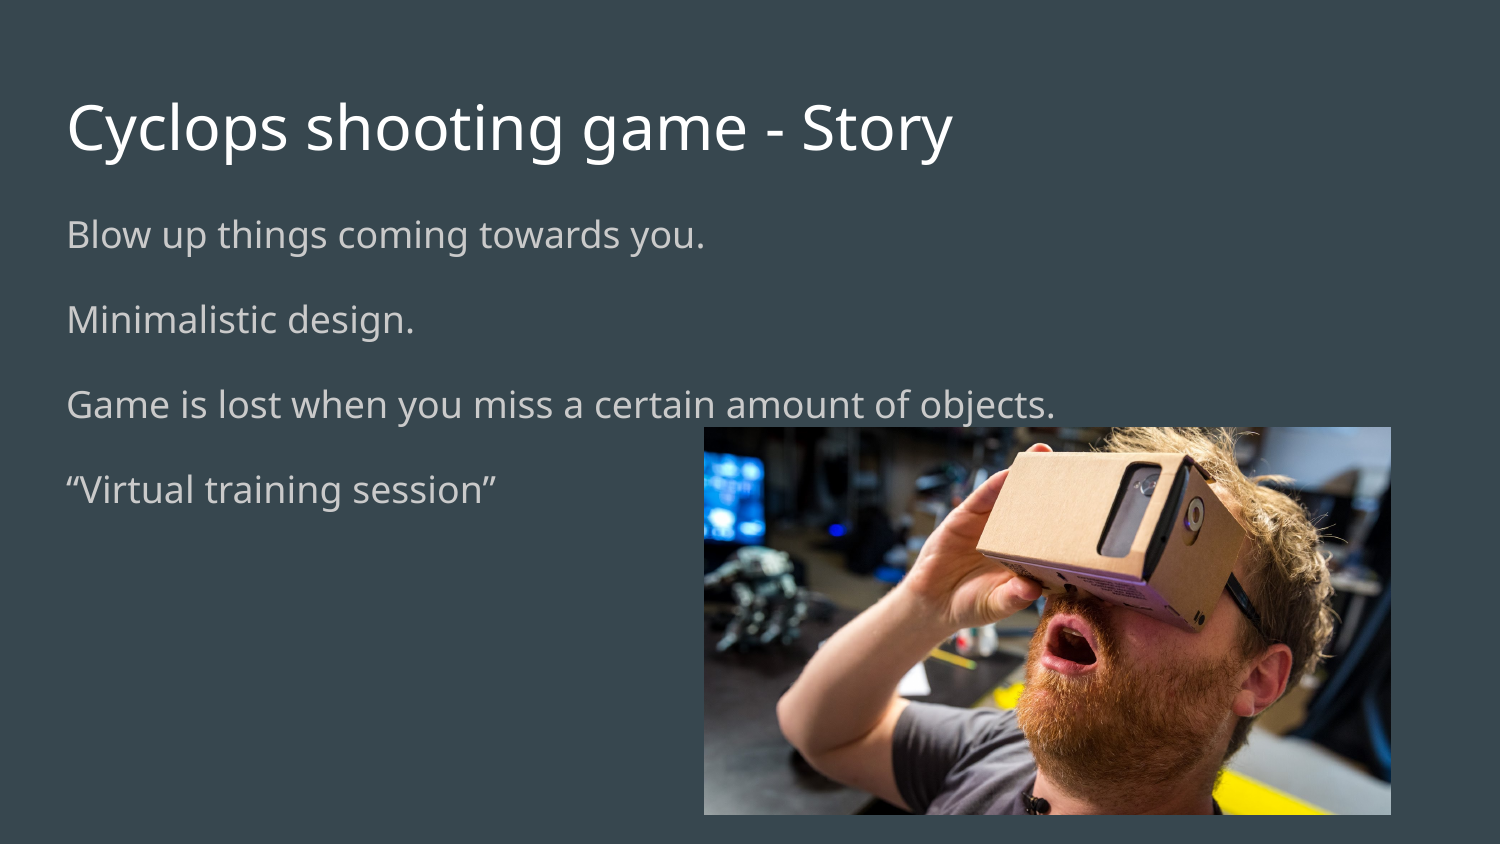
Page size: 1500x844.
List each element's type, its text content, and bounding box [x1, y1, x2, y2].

list Blow up things coming towards you. Minimalistic design. Game is lost when you miss a certain amount of objects. “Virtual training session” [51, 189, 1449, 750]
title Cyclops shooting game - Story [51, 72, 1449, 167]
picture [703, 427, 1392, 815]
